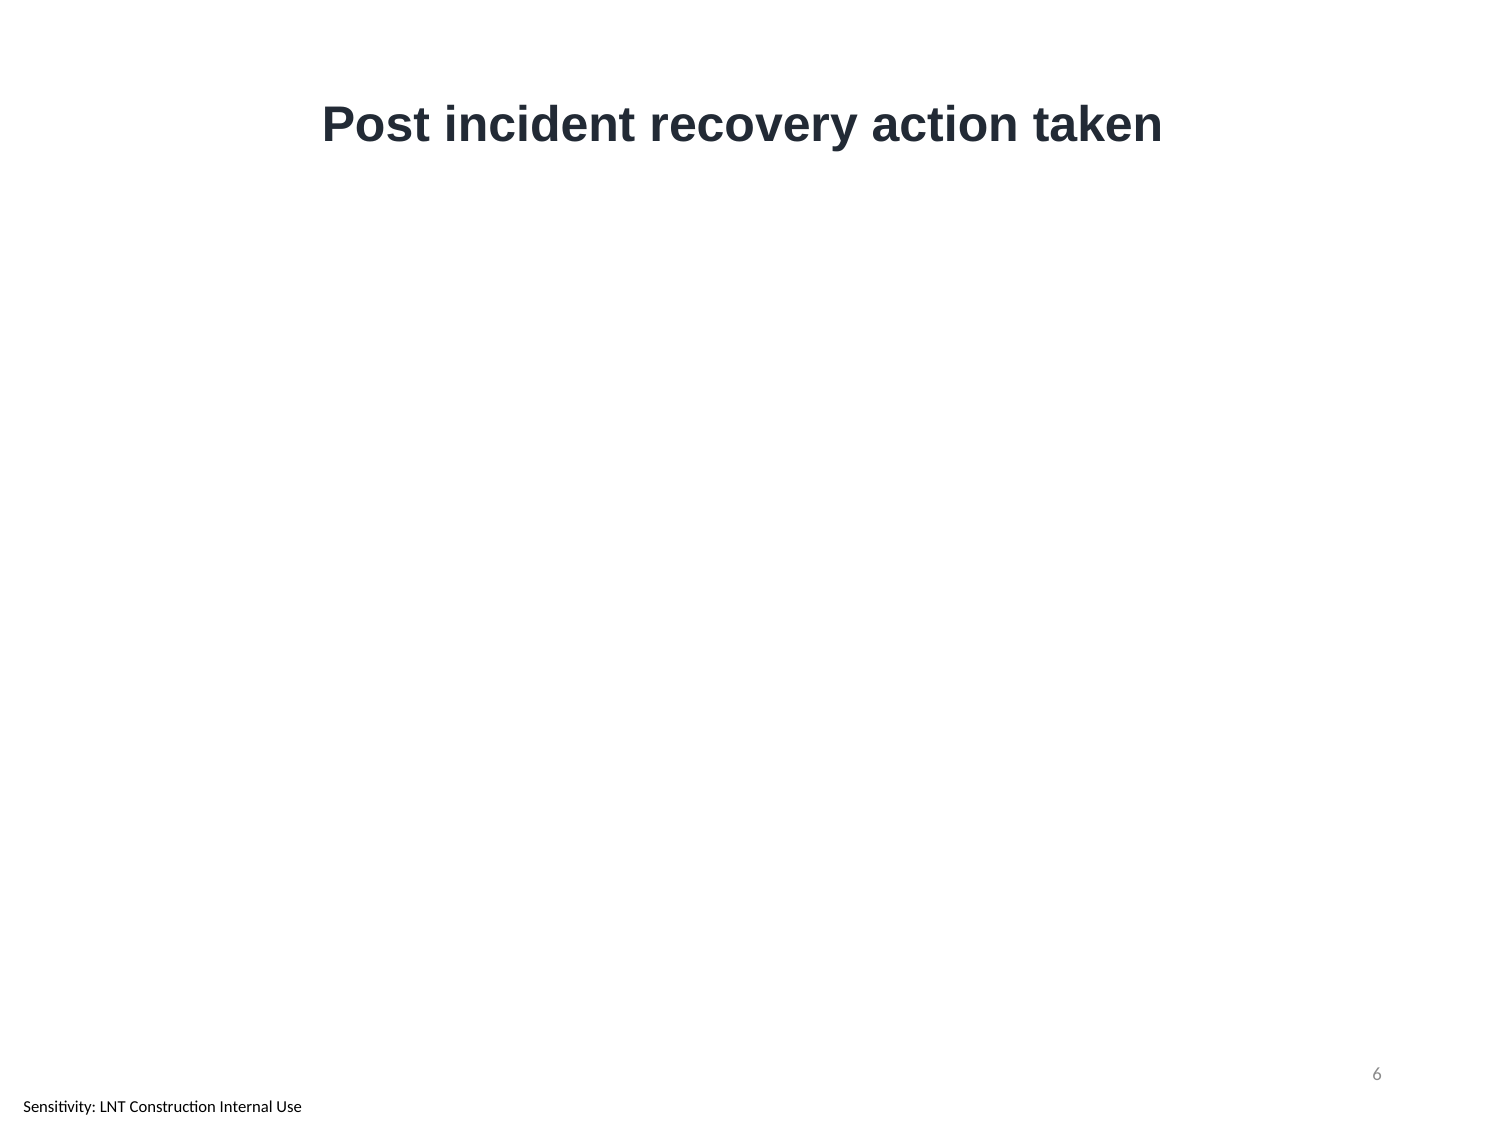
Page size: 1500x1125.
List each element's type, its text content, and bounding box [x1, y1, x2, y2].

slide_number 6 [1059, 1042, 1397, 1103]
title Post incident recovery action taken [103, 88, 1397, 163]
